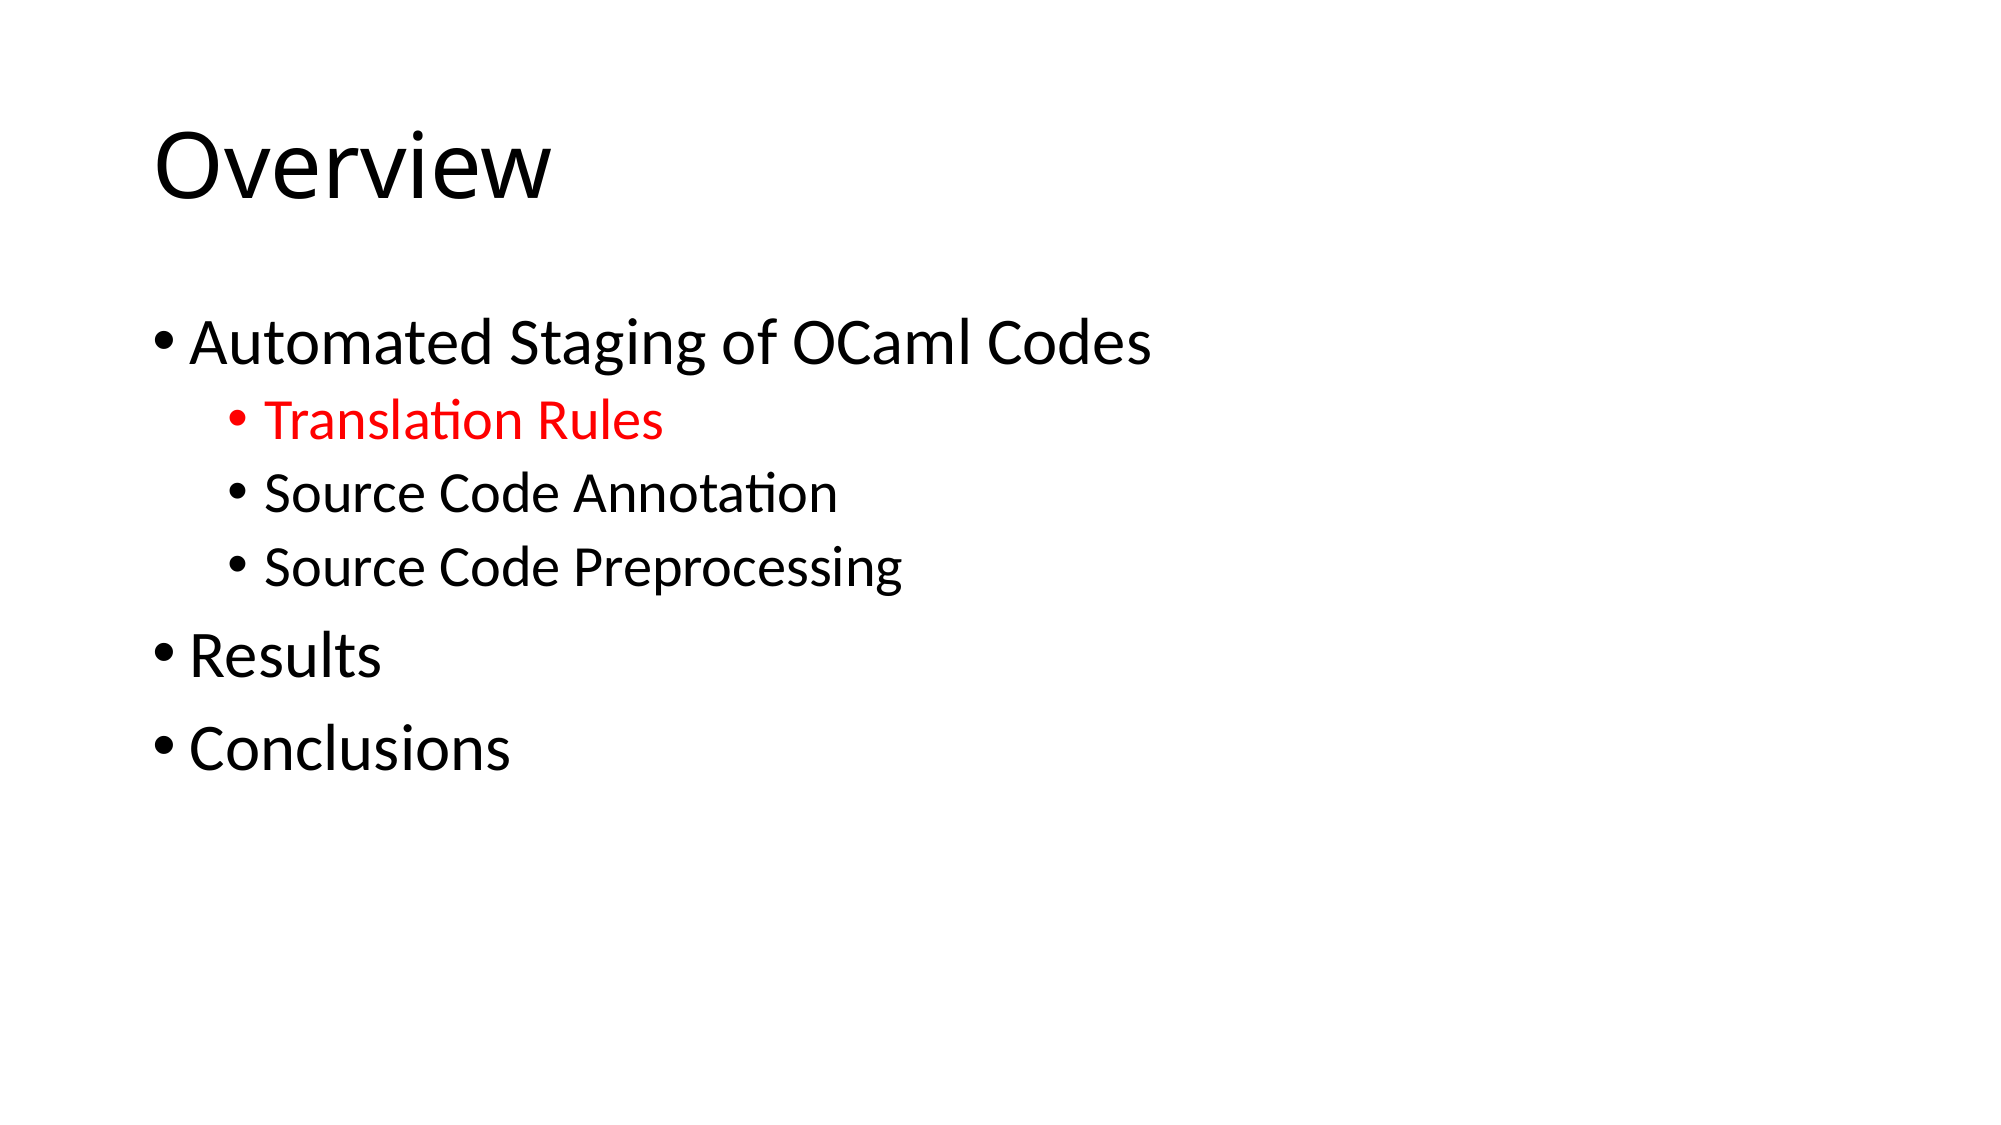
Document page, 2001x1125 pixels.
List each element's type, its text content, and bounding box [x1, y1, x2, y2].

list Automated Staging of OCaml Codes Translation Rules Source Code Annotation Source Code Preprocessing Results Conclusions [137, 299, 1863, 1014]
title Overview [137, 59, 1863, 278]
